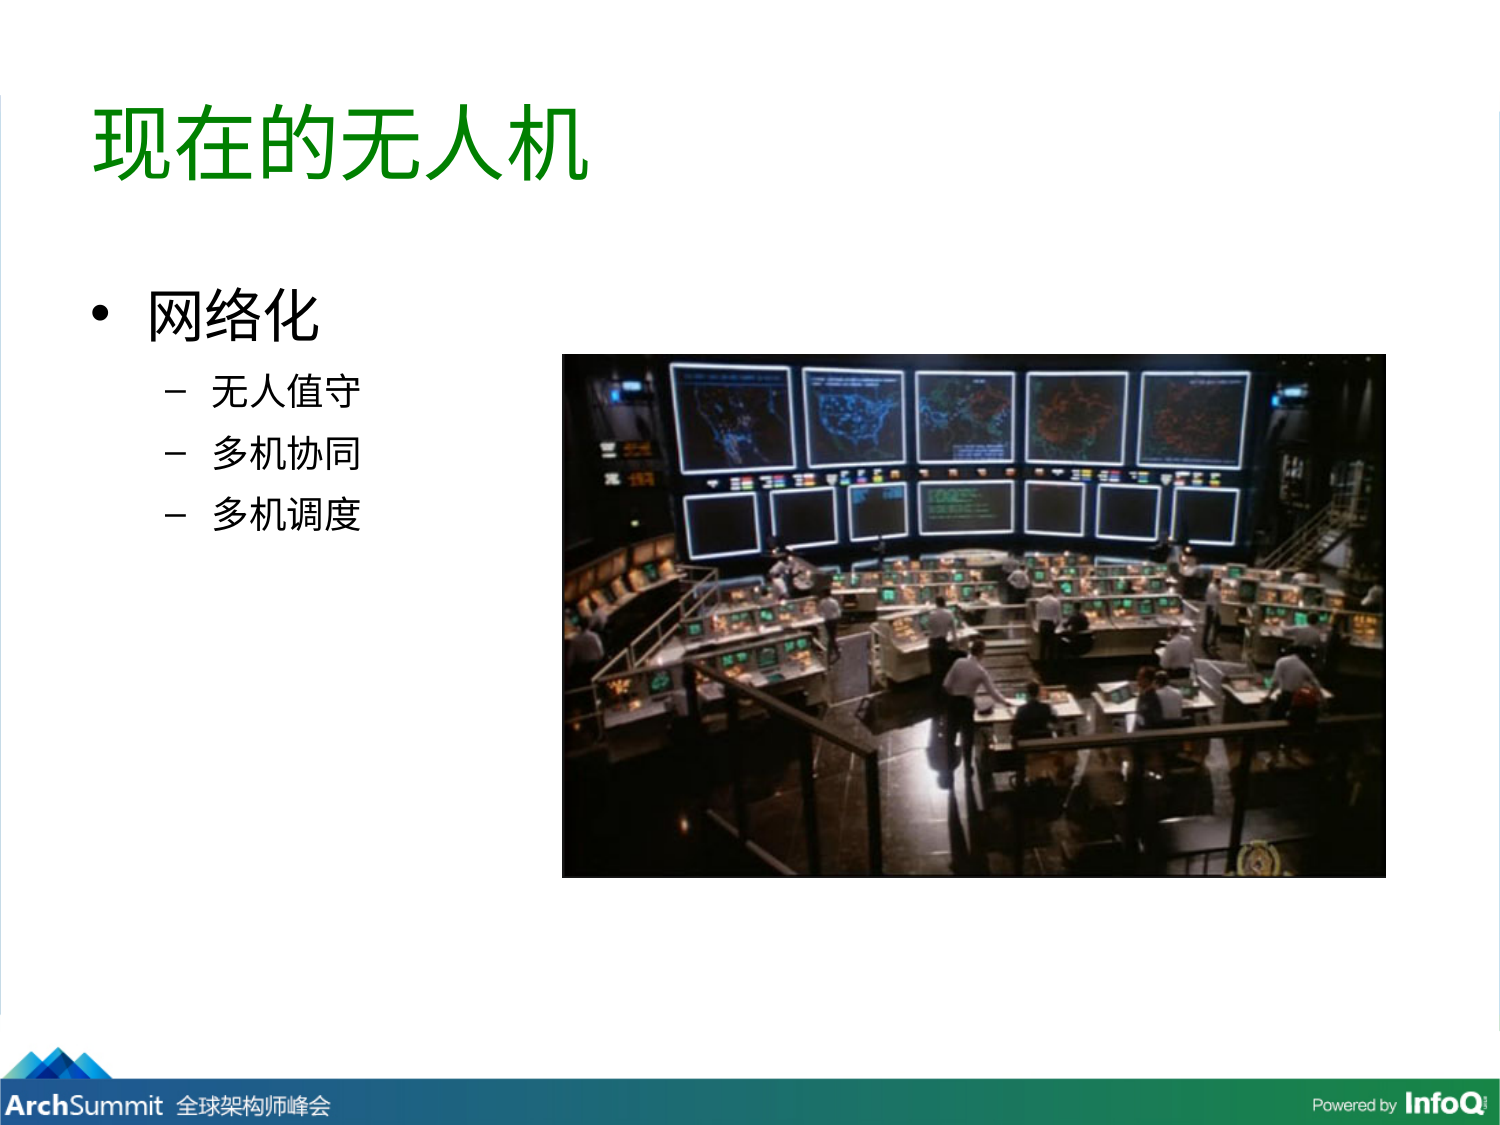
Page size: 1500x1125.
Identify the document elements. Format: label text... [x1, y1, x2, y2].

title 现在的无人机 [75, 45, 1425, 233]
list 网络化 无人值守 多机协同 多机调度 [75, 262, 1425, 1005]
picture [0, 0, 1500, 1125]
